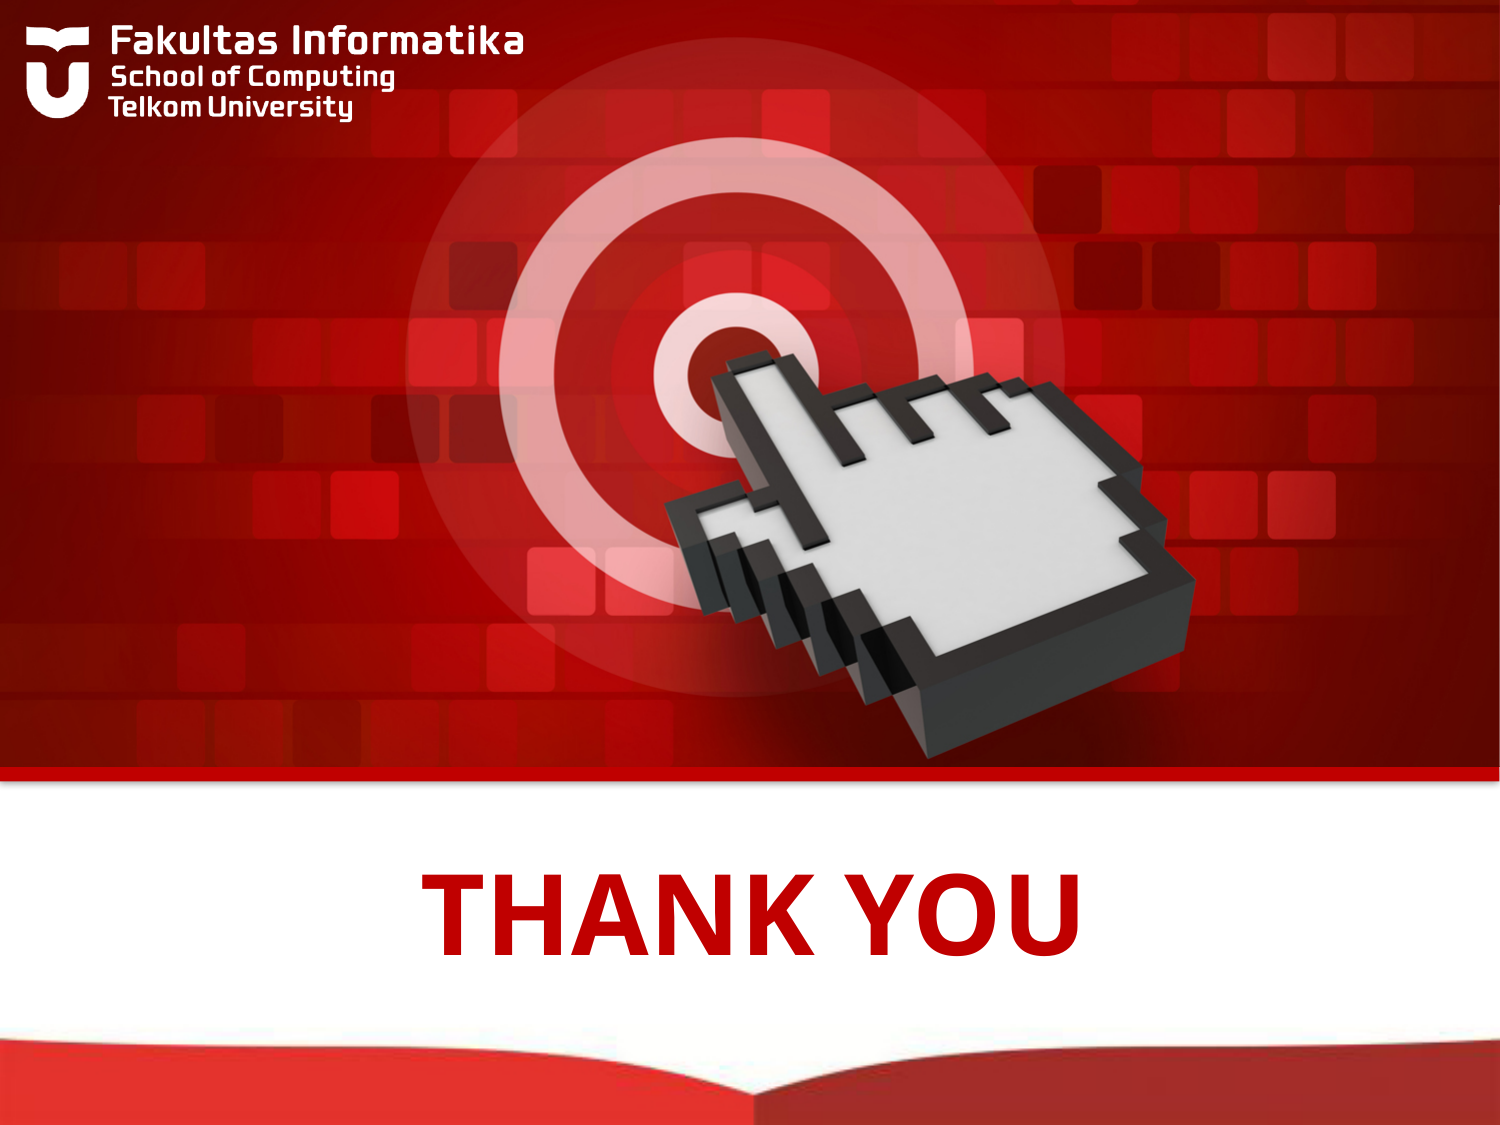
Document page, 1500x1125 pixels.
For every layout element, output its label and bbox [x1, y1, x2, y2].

picture [0, 0, 1500, 767]
picture [0, 1024, 1500, 1125]
